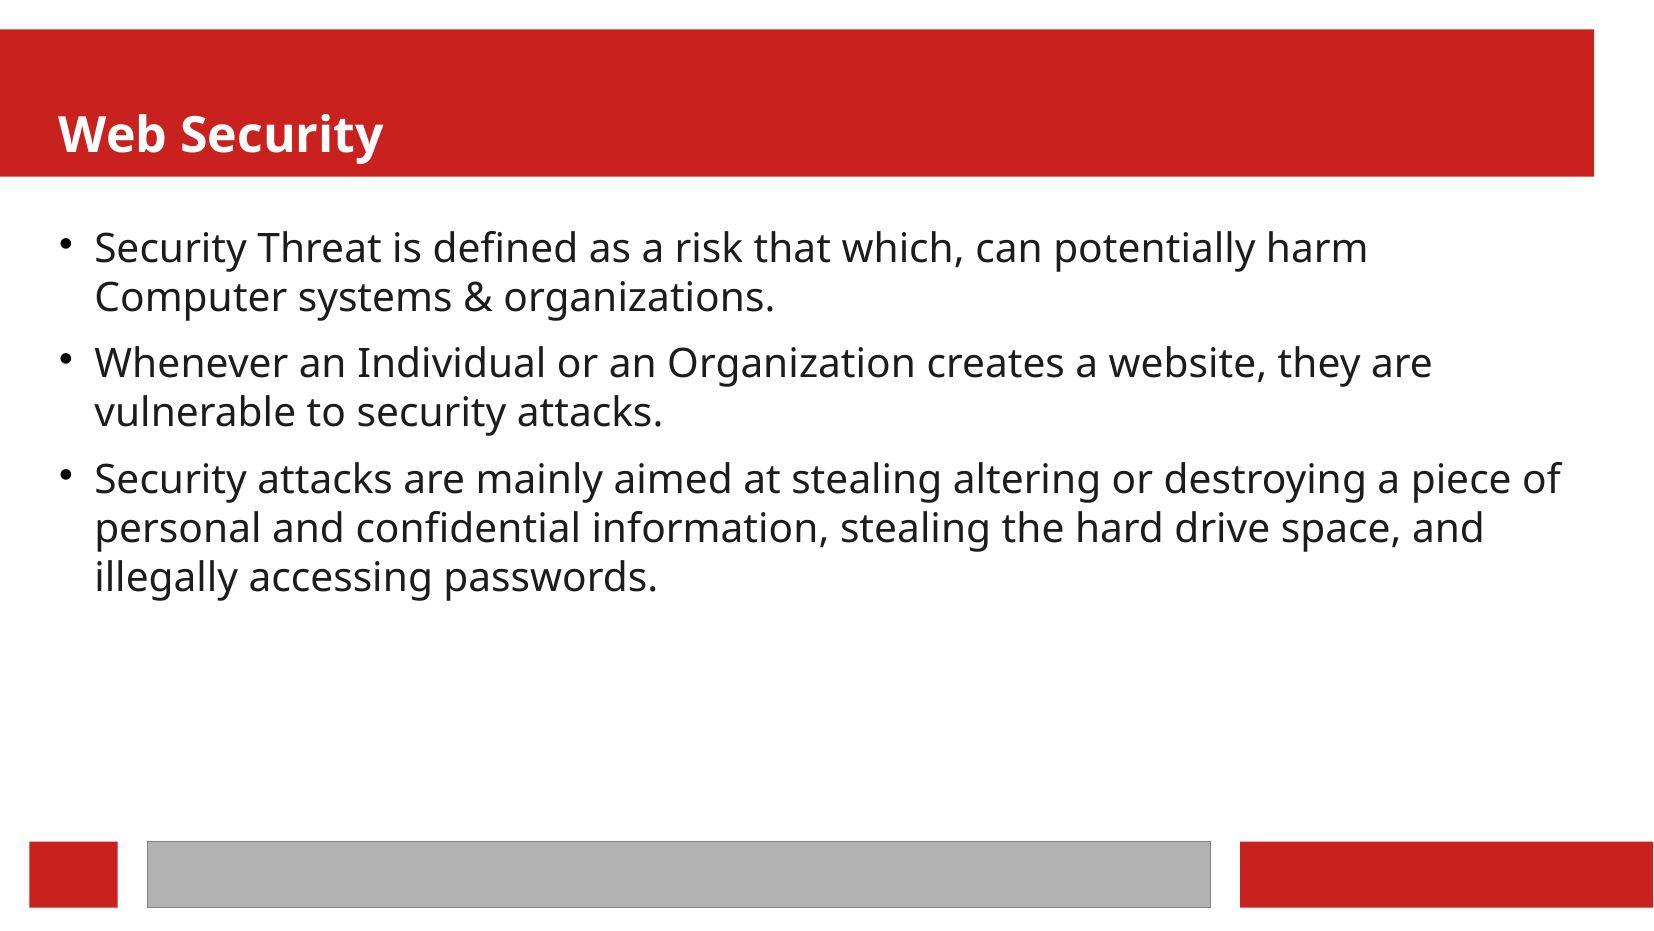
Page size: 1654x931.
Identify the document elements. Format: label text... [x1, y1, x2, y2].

text_box Security Threat is defined as a risk that which, can potentially harm Computer systems & organizations. Whenever an Individual or an Organization creates a website, they are vulnerable to security attacks. Security attacks are mainly aimed at stealing altering or destroying a piece of personal and confidential information, stealing the hard drive space, and illegally accessing passwords. [58, 221, 1565, 797]
text_box Web Security [58, 44, 1595, 162]
